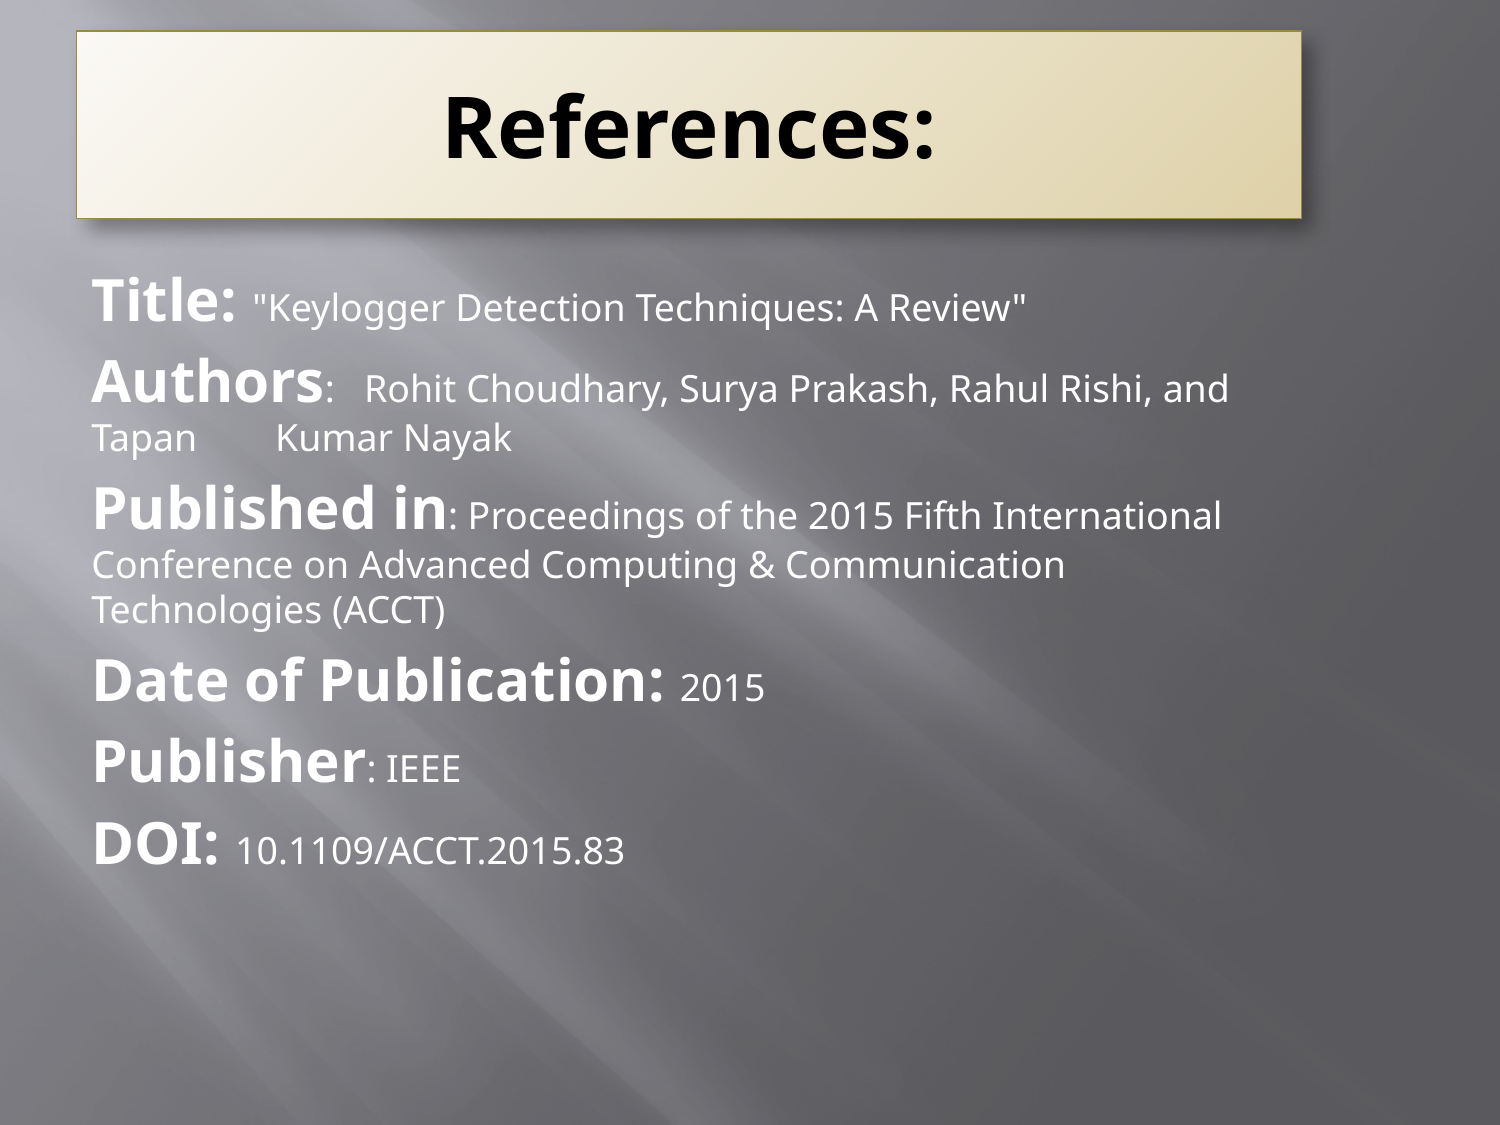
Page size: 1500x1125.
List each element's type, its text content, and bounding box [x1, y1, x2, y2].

title References: [76, 30, 1302, 219]
list Title: "Keylogger Detection Techniques: A Review" Authors: Rohit Choudhary, Surya Prakash, Rahul Rishi, and Tapan Kumar Nayak Published in: Proceedings of the 2015 Fifth International Conference on Advanced Computing & Communication Technologies (ACCT) Date of Publication: 2015 Publisher: IEEE DOI: 10.1109/ACCT.2015.83 [76, 255, 1302, 1055]
